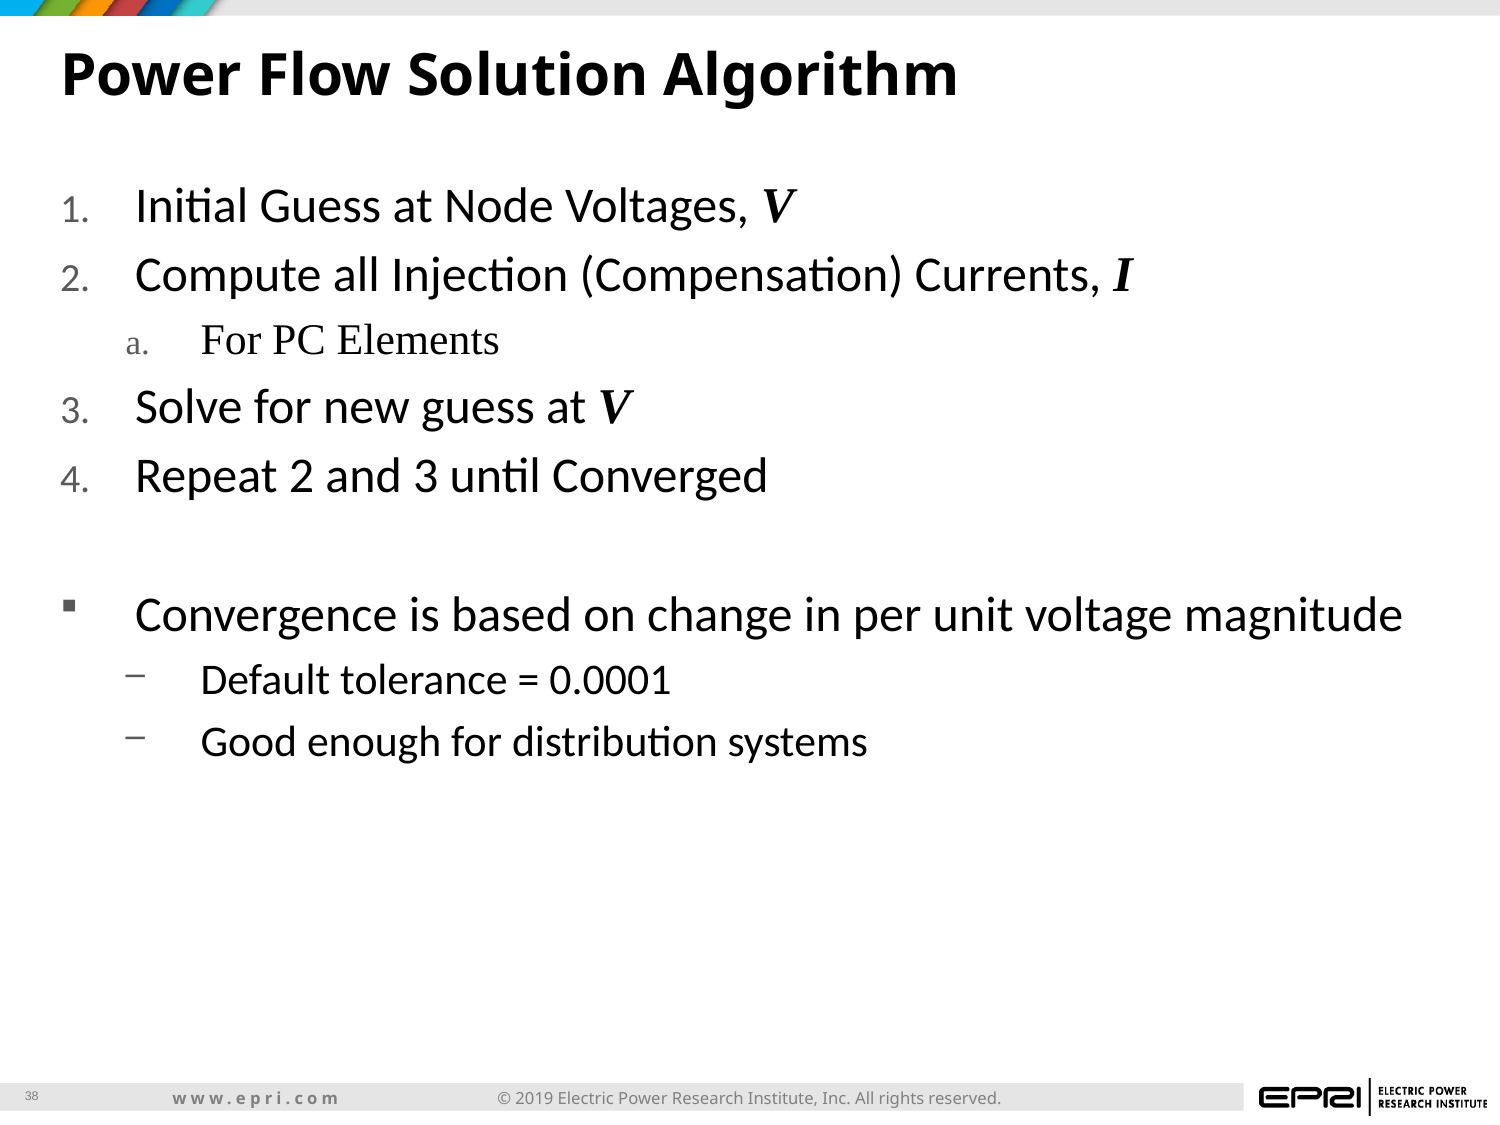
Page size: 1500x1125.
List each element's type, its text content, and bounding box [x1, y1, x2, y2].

picture [1259, 1078, 1487, 1116]
picture [34, 0, 268, 16]
title Power Flow Solution Algorithm [44, 29, 1452, 151]
list Initial Guess at Node Voltages, V Compute all Injection (Compensation) Currents, I For PC Elements Solve for new guess at V Repeat 2 and 3 until Converged Convergence is based on change in per unit voltage magnitude Default tolerance = 0.0001 Good enough for distribution systems [44, 164, 1452, 1051]
